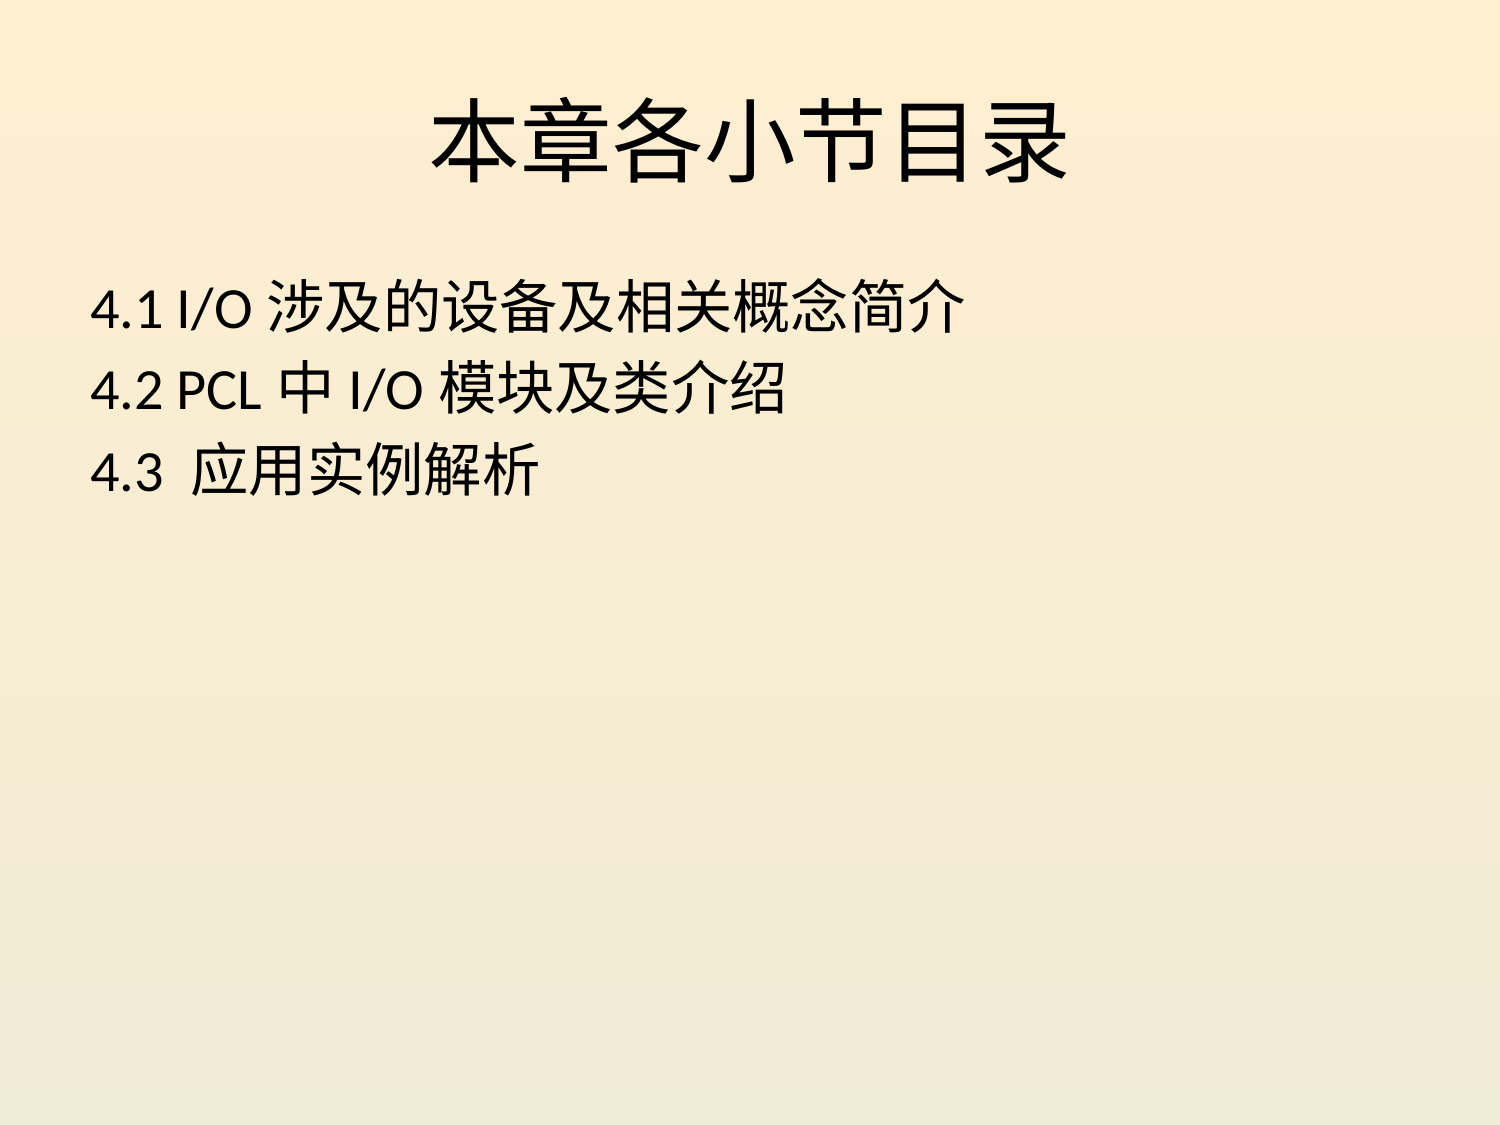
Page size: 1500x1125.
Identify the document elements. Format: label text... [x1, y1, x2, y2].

list 4.1 I/O涉及的设备及相关概念简介 4.2 PCL中I/O模块及类介绍 4.3 应用实例解析 [75, 262, 1425, 1005]
title 本章各小节目录 [75, 45, 1425, 233]
